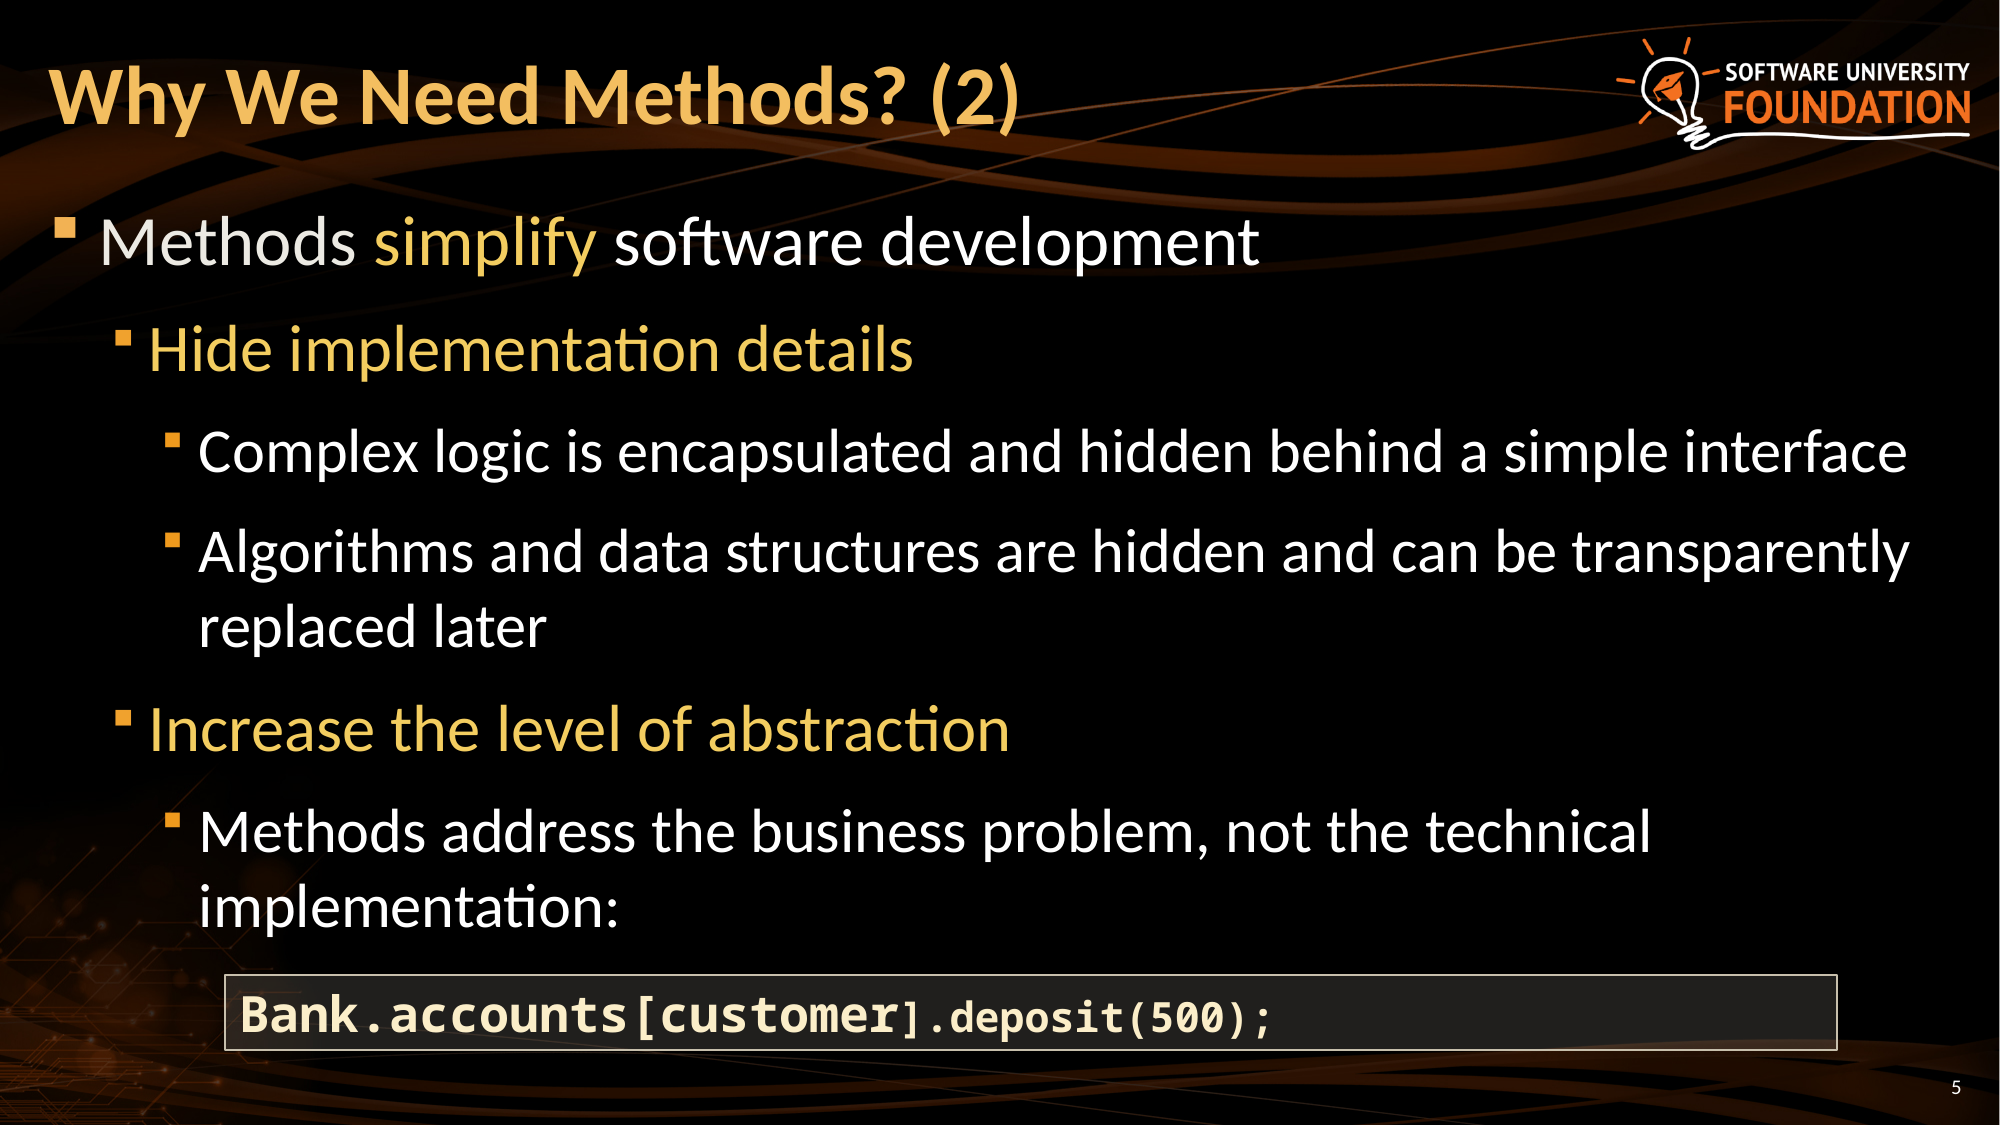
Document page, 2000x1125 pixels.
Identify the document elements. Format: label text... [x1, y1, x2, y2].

picture [0, 0, 2000, 1125]
title Why We Need Methods? (2) [30, 6, 1602, 189]
text_box Bank.accounts[customer].deposit(500); [224, 974, 1838, 1050]
list Methods simplify software development Hide implementation details Complex logic is encapsulated and hidden behind a simple interface Algorithms and data structures are hidden and can be transparently replaced later Increase the level of abstraction Methods address the business problem, not the technical implementation: [31, 188, 1968, 1103]
